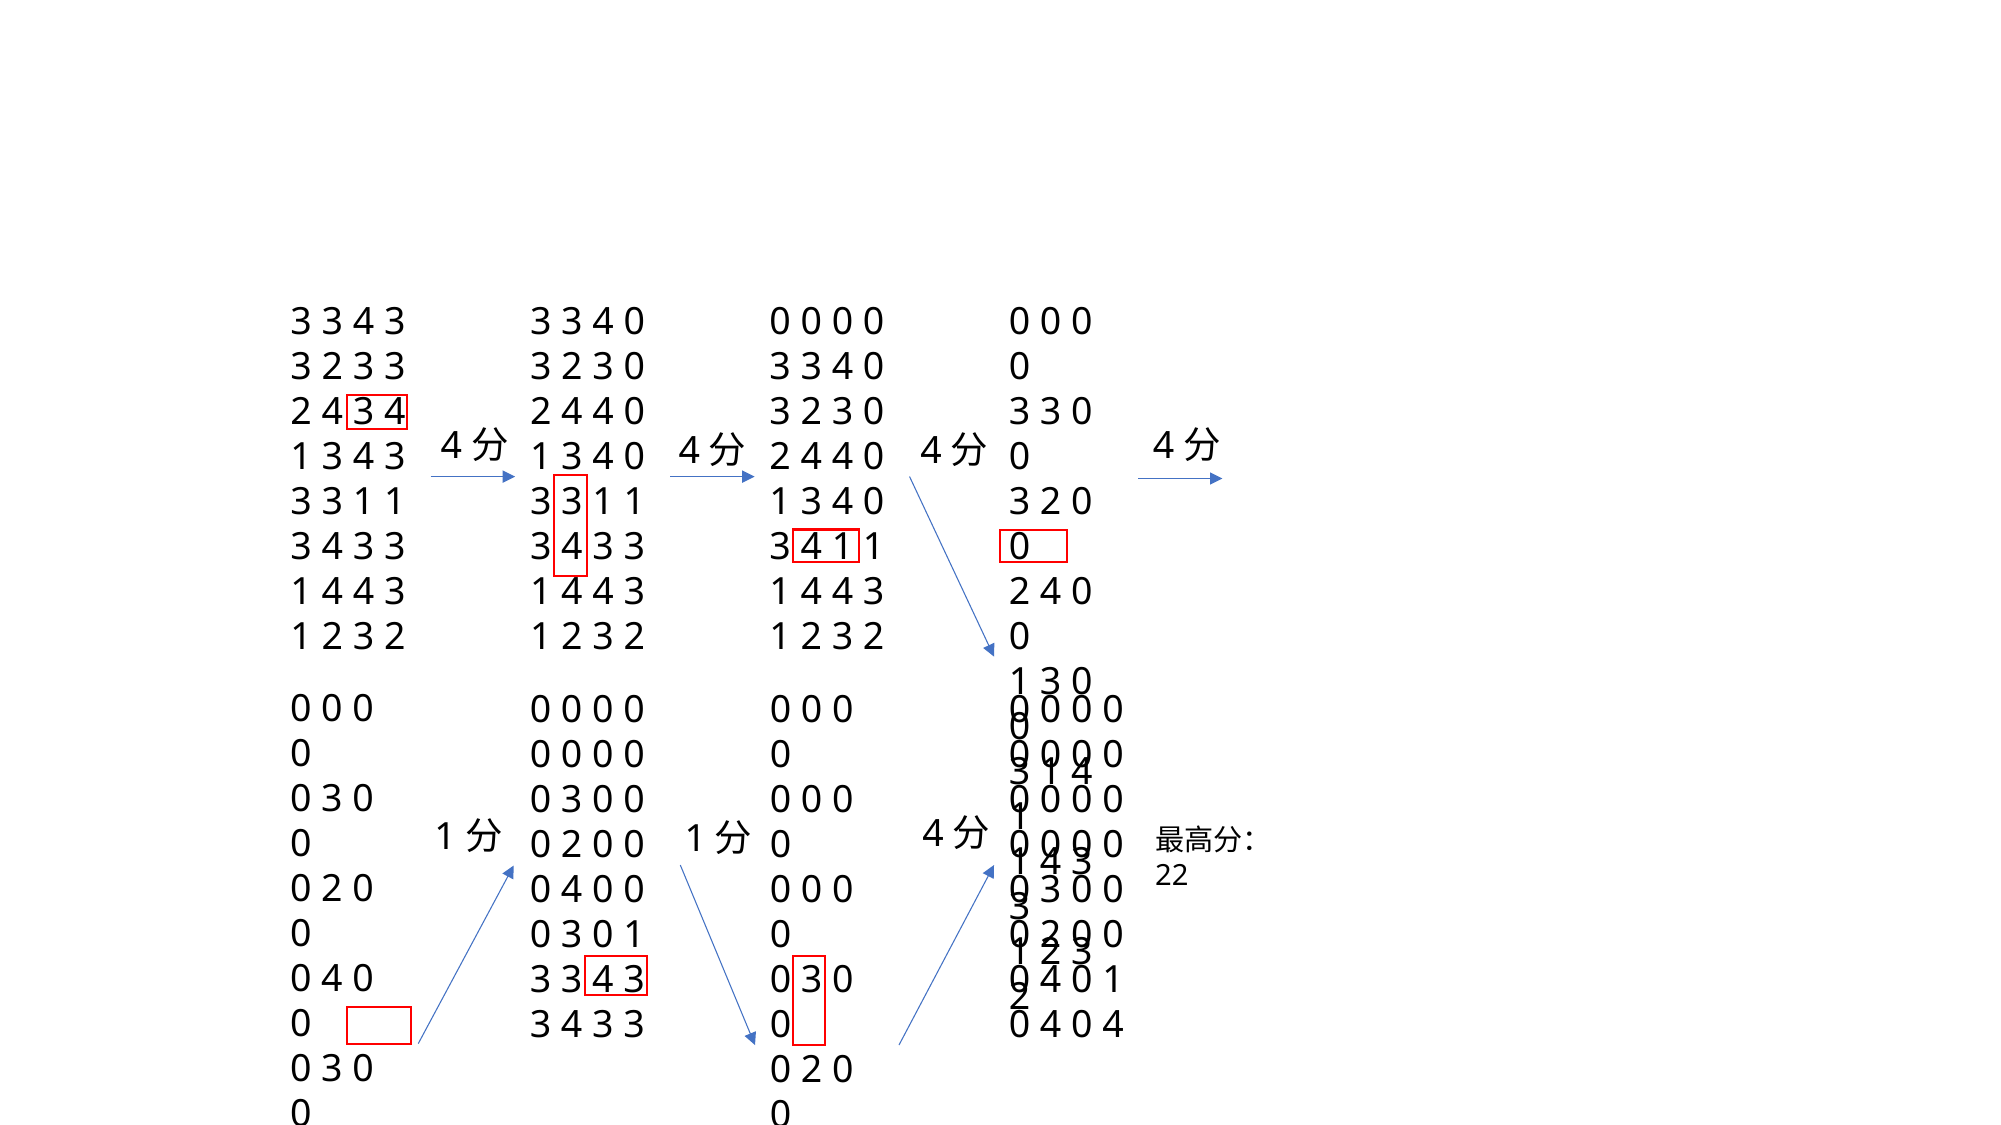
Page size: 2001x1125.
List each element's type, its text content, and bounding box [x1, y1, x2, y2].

text_box 0 0 0 0 0 0 0 0 0 0 0 0 0 3 0 0 0 2 0 0 0 4 0 1 0 3 0 4 3 4 3 3 [755, 677, 899, 1125]
text_box 0 0 0 0 3 3 0 0 3 2 0 0 2 4 0 0 1 3 0 0 3 1 4 1 1 4 3 3 1 2 3 2 [994, 289, 1138, 677]
text_box 3 3 4 0 3 2 3 0 2 4 4 0 1 3 4 0 3 3 1 1 3 4 3 3 1 4 4 3 1 2 3 2 [515, 289, 671, 664]
text_box 0 0 0 0 0 3 0 0 0 2 0 0 0 4 0 0 0 3 0 0 3 3 4 1 3 4 3 3 2 2 3 2 [275, 676, 419, 1125]
text_box [792, 528, 860, 563]
text_box 1分 [669, 806, 825, 867]
text_box 1分 [419, 804, 515, 865]
text_box 3 3 4 3 3 2 3 3 2 4 3 4 1 3 4 3 3 3 1 1 3 4 3 3 1 4 4 3 1 2 3 2 [275, 289, 431, 664]
text_box [346, 394, 408, 430]
text_box 4分 [663, 418, 819, 479]
text_box [346, 1006, 412, 1045]
text_box 4分 [425, 413, 581, 474]
text_box 0 0 0 0 3 3 4 0 3 2 3 0 2 4 4 0 1 3 4 0 3 4 1 1 1 4 4 3 1 2 3 2 [754, 289, 910, 664]
text_box 4分 [905, 419, 1061, 479]
text_box 4分 [907, 801, 1063, 862]
text_box [553, 474, 588, 577]
text_box [999, 529, 1068, 563]
text_box 0 0 0 0 0 0 0 0 0 0 0 0 0 0 0 0 0 3 0 0 0 2 0 0 0 4 0 1 0 4 0 4 [994, 677, 1149, 1053]
text_box [792, 955, 826, 1046]
text_box [584, 955, 648, 996]
text_box 4分 [1138, 413, 1294, 474]
text_box 0 0 0 0 0 0 0 0 0 3 0 0 0 2 0 0 0 4 0 0 0 3 0 1 3 3 4 3 3 4 3 3 [515, 677, 681, 1053]
text_box 最高分：22 [1140, 813, 1296, 899]
